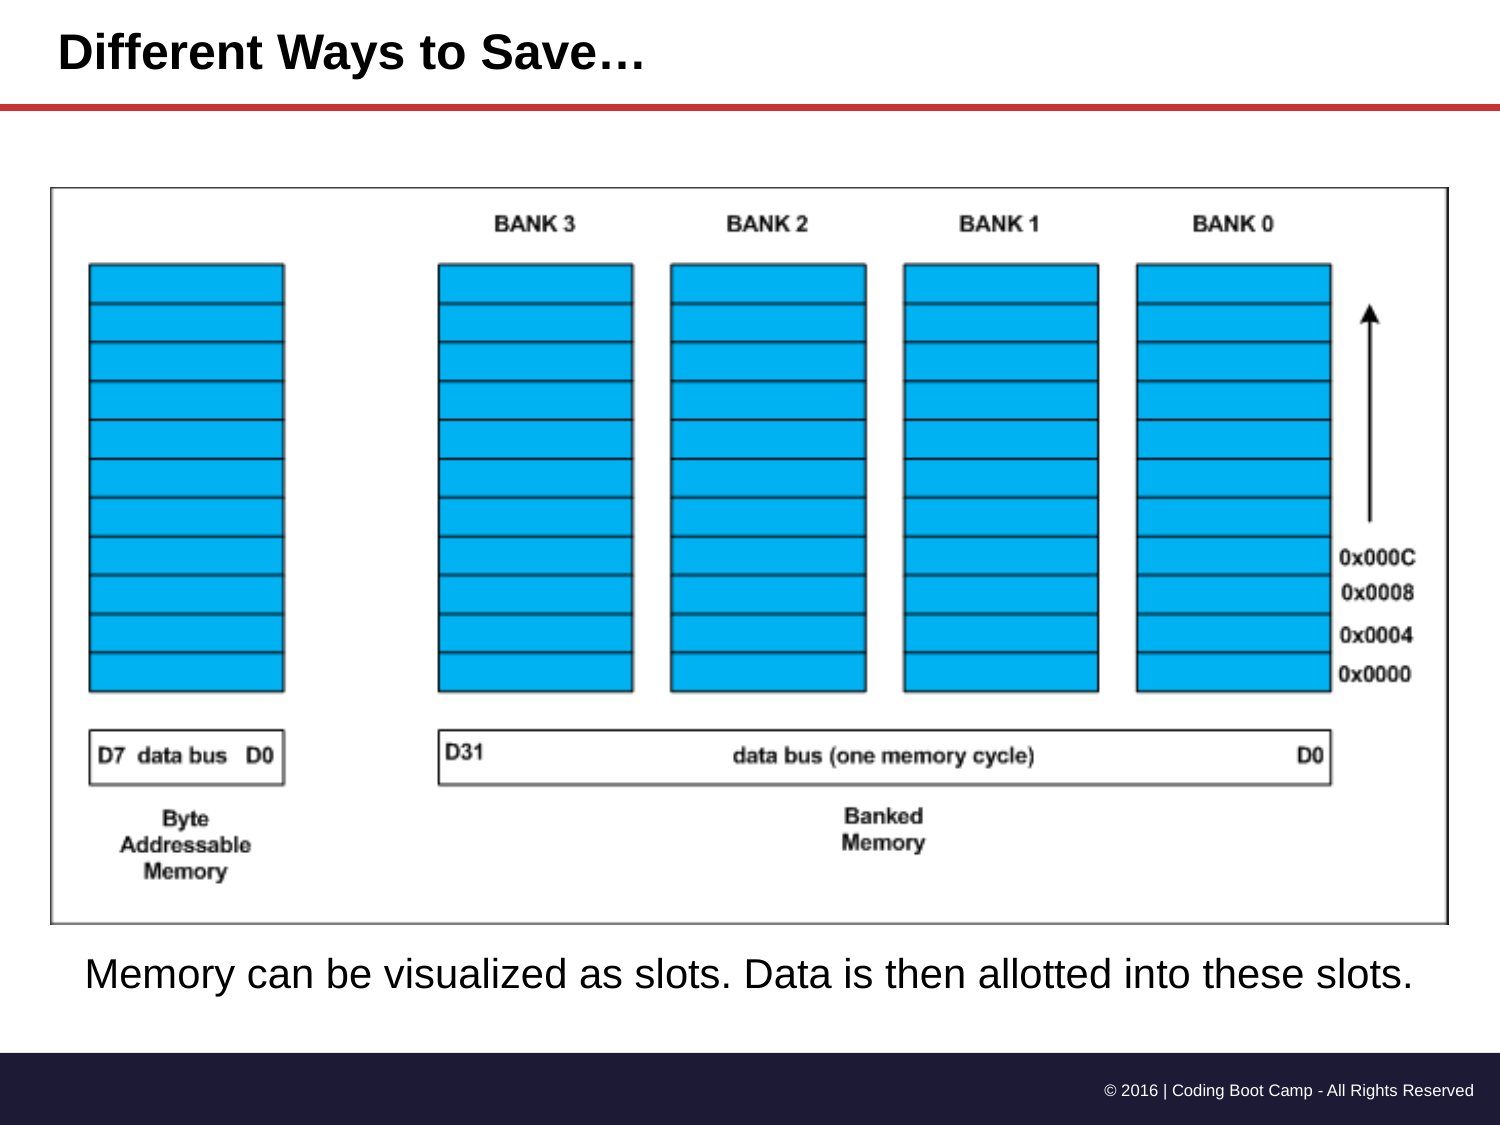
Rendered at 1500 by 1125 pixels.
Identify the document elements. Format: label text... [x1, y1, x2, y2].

picture [49, 187, 1450, 926]
text_box Memory can be visualized as slots. Data is then allotted into these slots. [77, 939, 1422, 1005]
title Different Ways to Save… [49, 0, 1426, 108]
